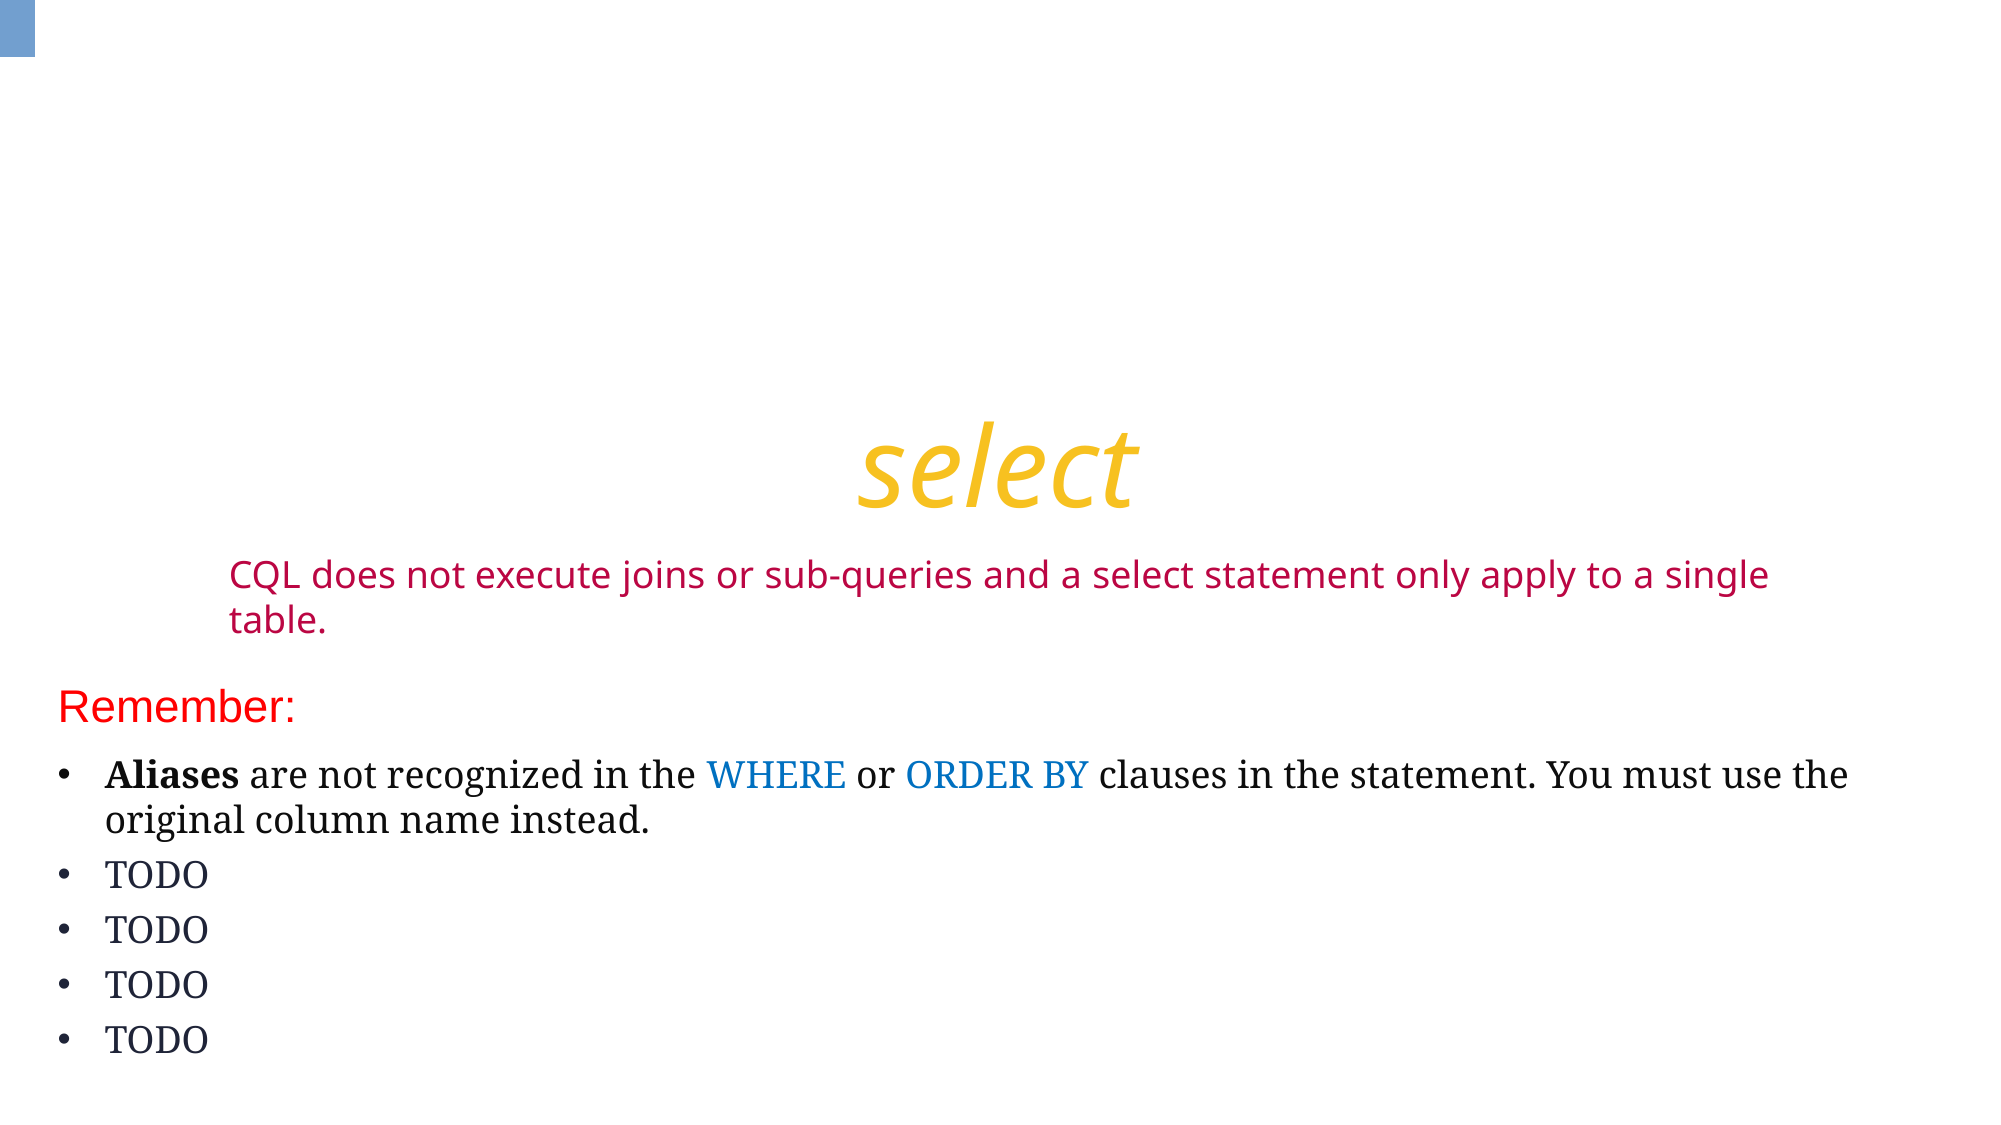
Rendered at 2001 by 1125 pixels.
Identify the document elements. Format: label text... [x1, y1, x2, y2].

text_box Remember: Aliases are not recognized in the WHERE or ORDER BY clauses in the statement. You must use the original column name instead. TODO TODO TODO TODO [42, 668, 1945, 1069]
text_box select [275, 387, 1722, 538]
text_box CQL does not execute joins or sub-queries and a select statement only apply to a single table. [213, 543, 1786, 649]
